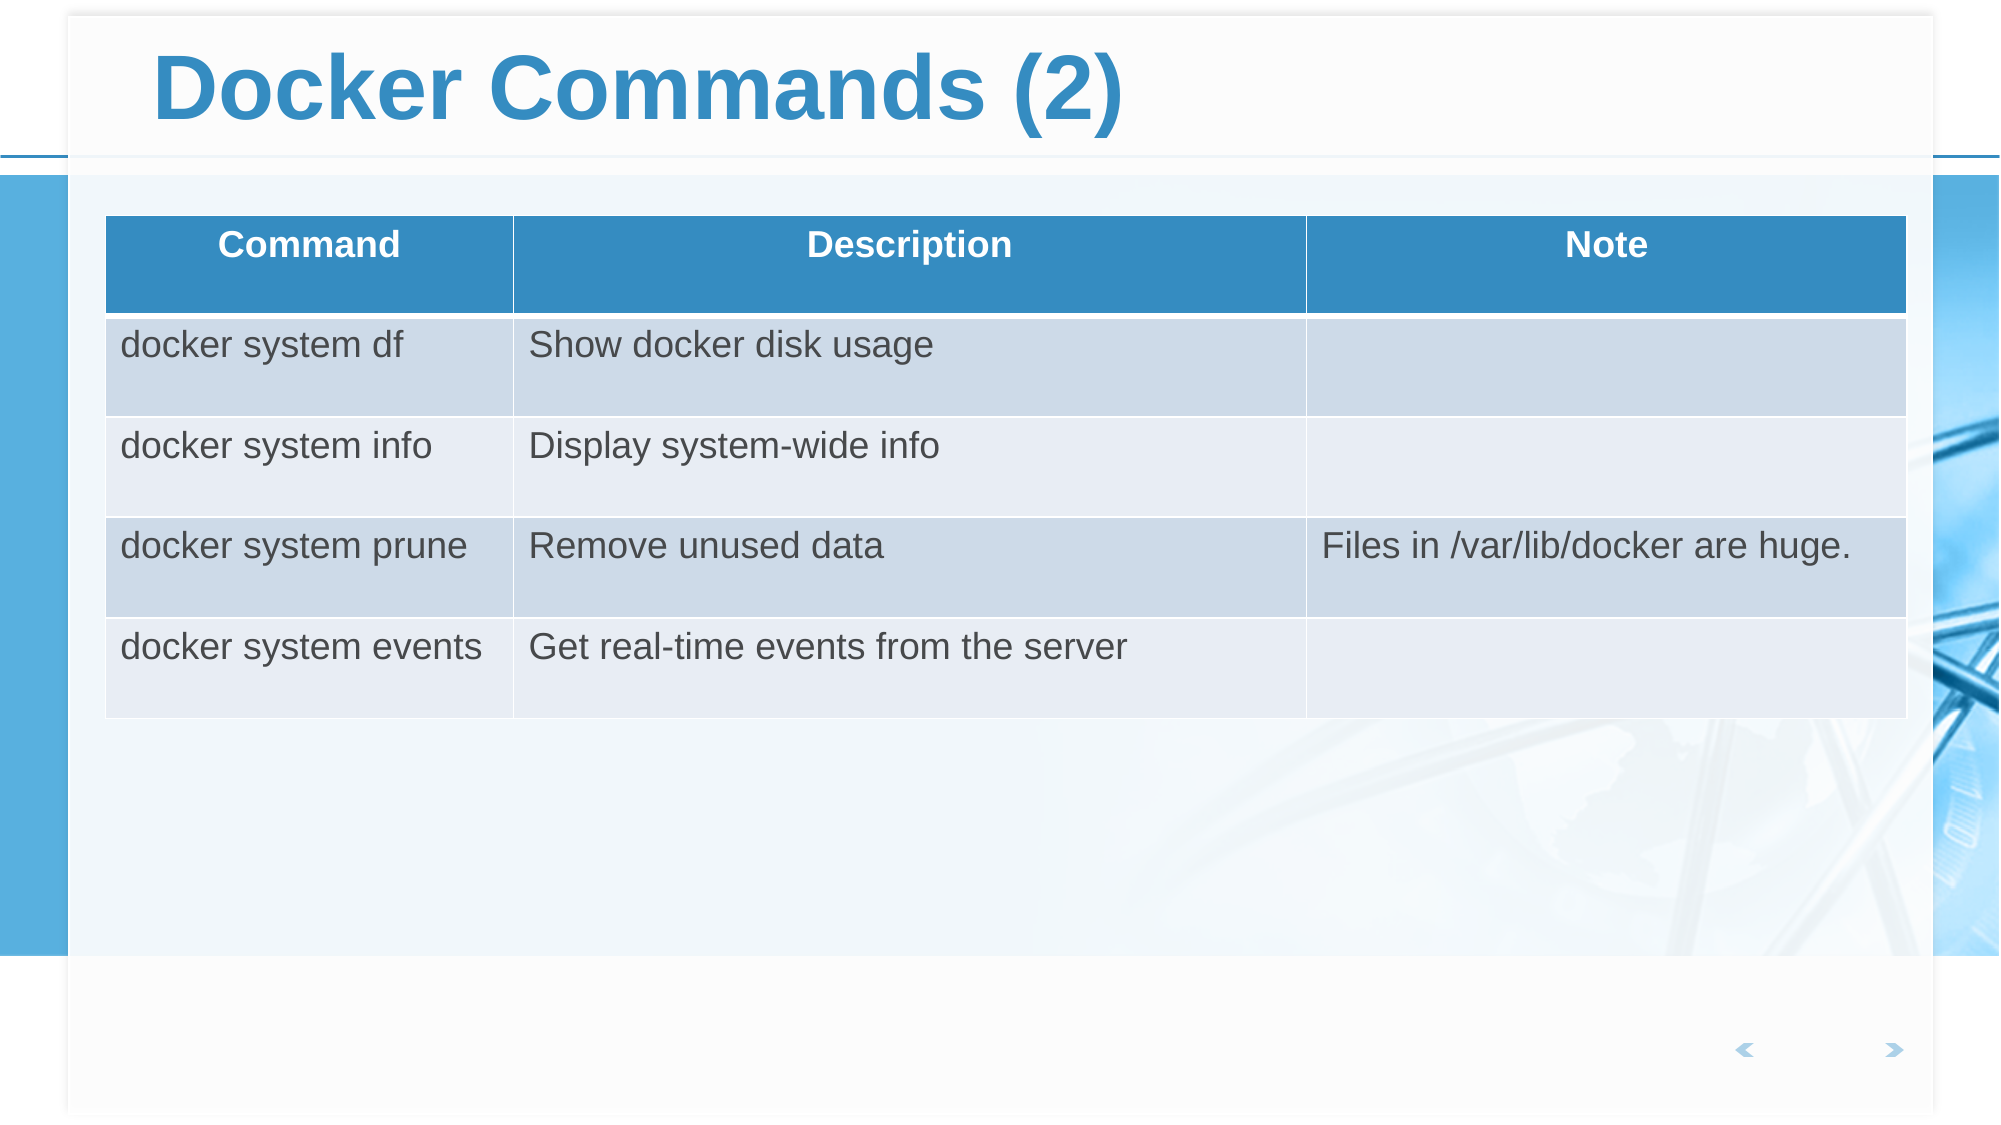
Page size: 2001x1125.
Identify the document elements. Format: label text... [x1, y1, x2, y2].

table_cell Show docker disk usage [514, 319, 1306, 416]
picture [0, 0, 2001, 1125]
table_header Note [1307, 216, 1906, 313]
table_header Command [106, 216, 513, 313]
table_cell Display system-wide info [514, 418, 1306, 516]
table_cell docker system info [106, 418, 513, 516]
table_cell Get real-time events from the server [514, 619, 1306, 718]
table_cell [1307, 319, 1906, 416]
table_header Description [514, 216, 1306, 313]
table_cell docker system events [106, 619, 513, 718]
table_cell docker system prune [106, 518, 513, 617]
table_cell [1307, 619, 1906, 718]
title Docker Commands (2) [137, 29, 1863, 150]
table_cell Remove unused data [514, 518, 1306, 617]
table_cell [1307, 418, 1906, 516]
table_cell docker system df [106, 319, 513, 416]
table_cell Files in /var/lib/docker are huge. [1307, 518, 1906, 617]
